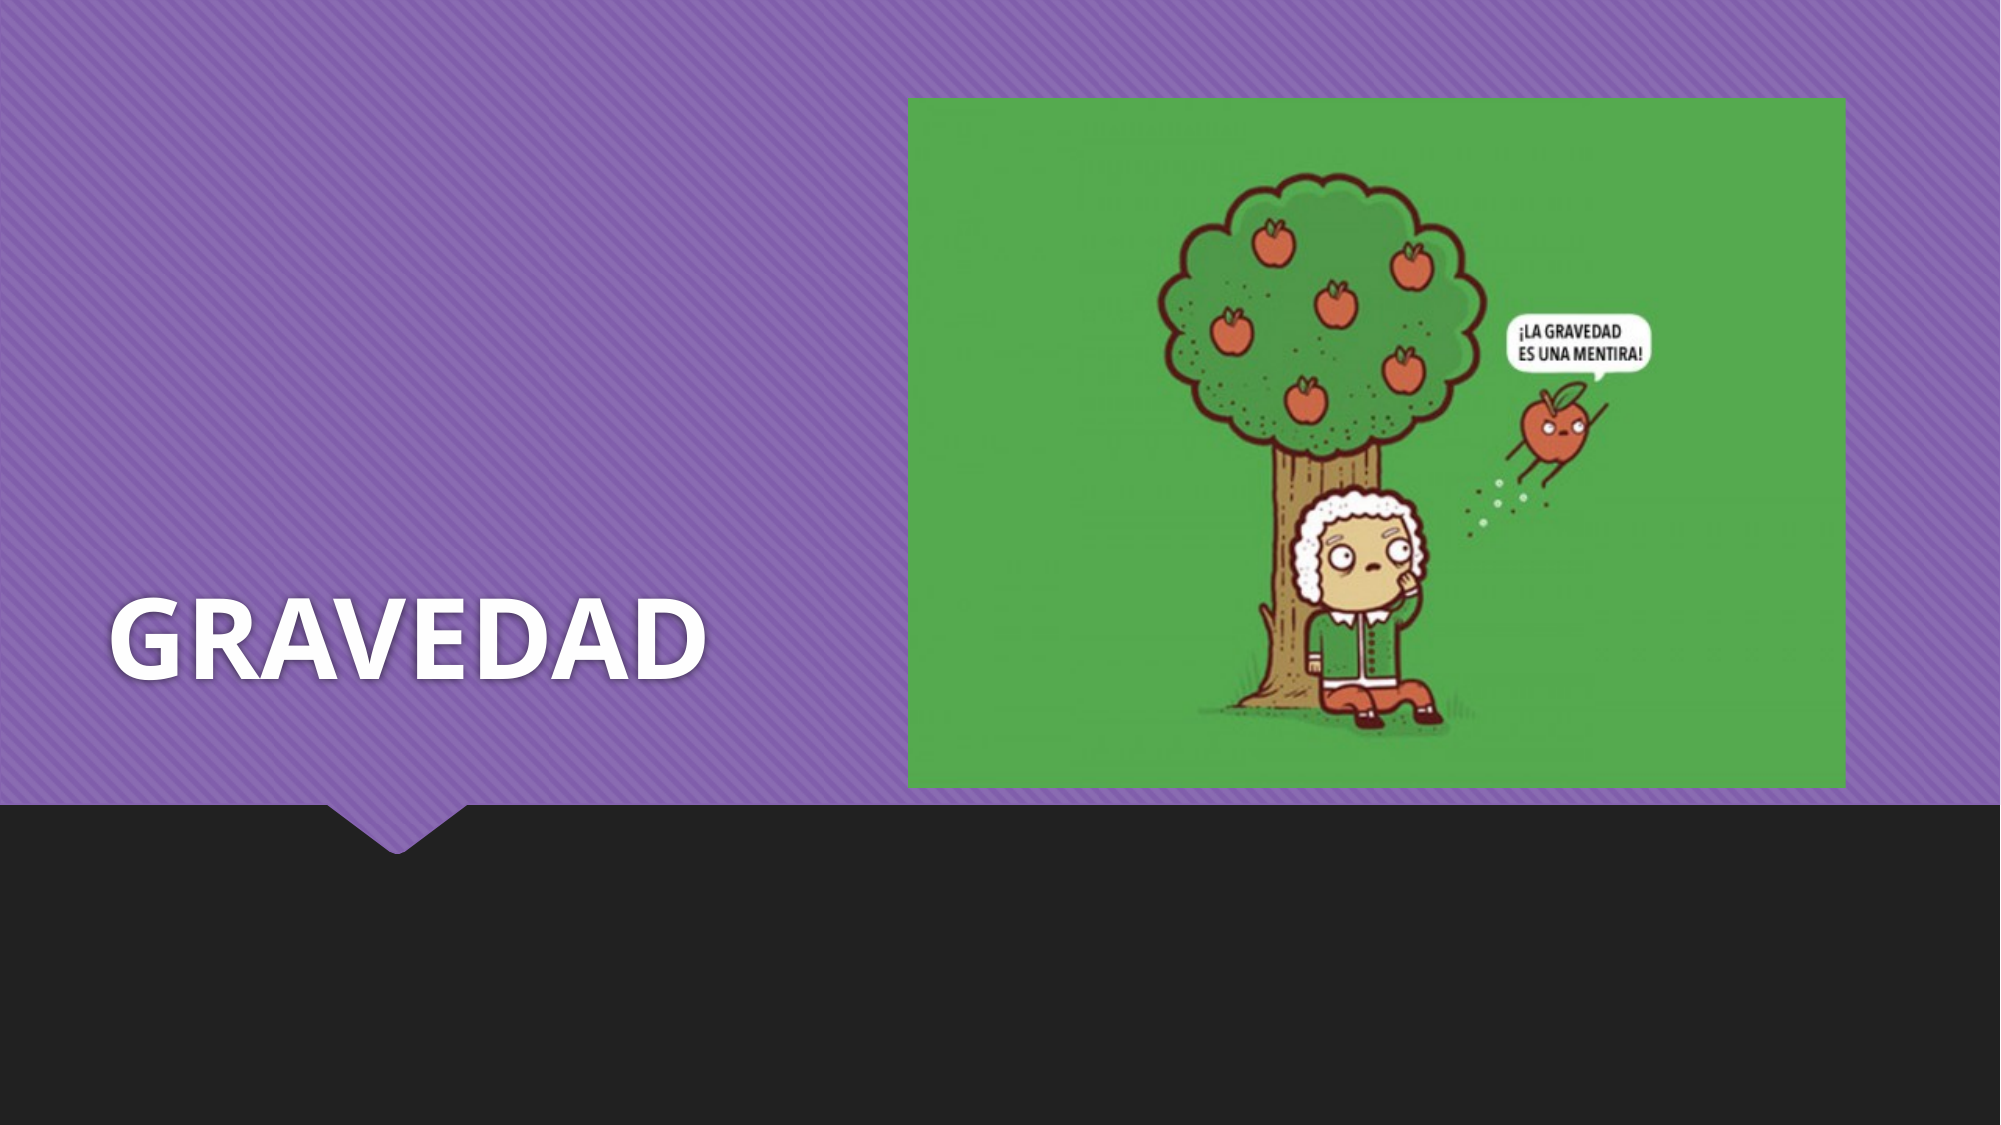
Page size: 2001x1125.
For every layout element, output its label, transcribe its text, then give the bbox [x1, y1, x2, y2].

picture [907, 98, 1846, 789]
title GRAVEDAD [90, 222, 907, 710]
